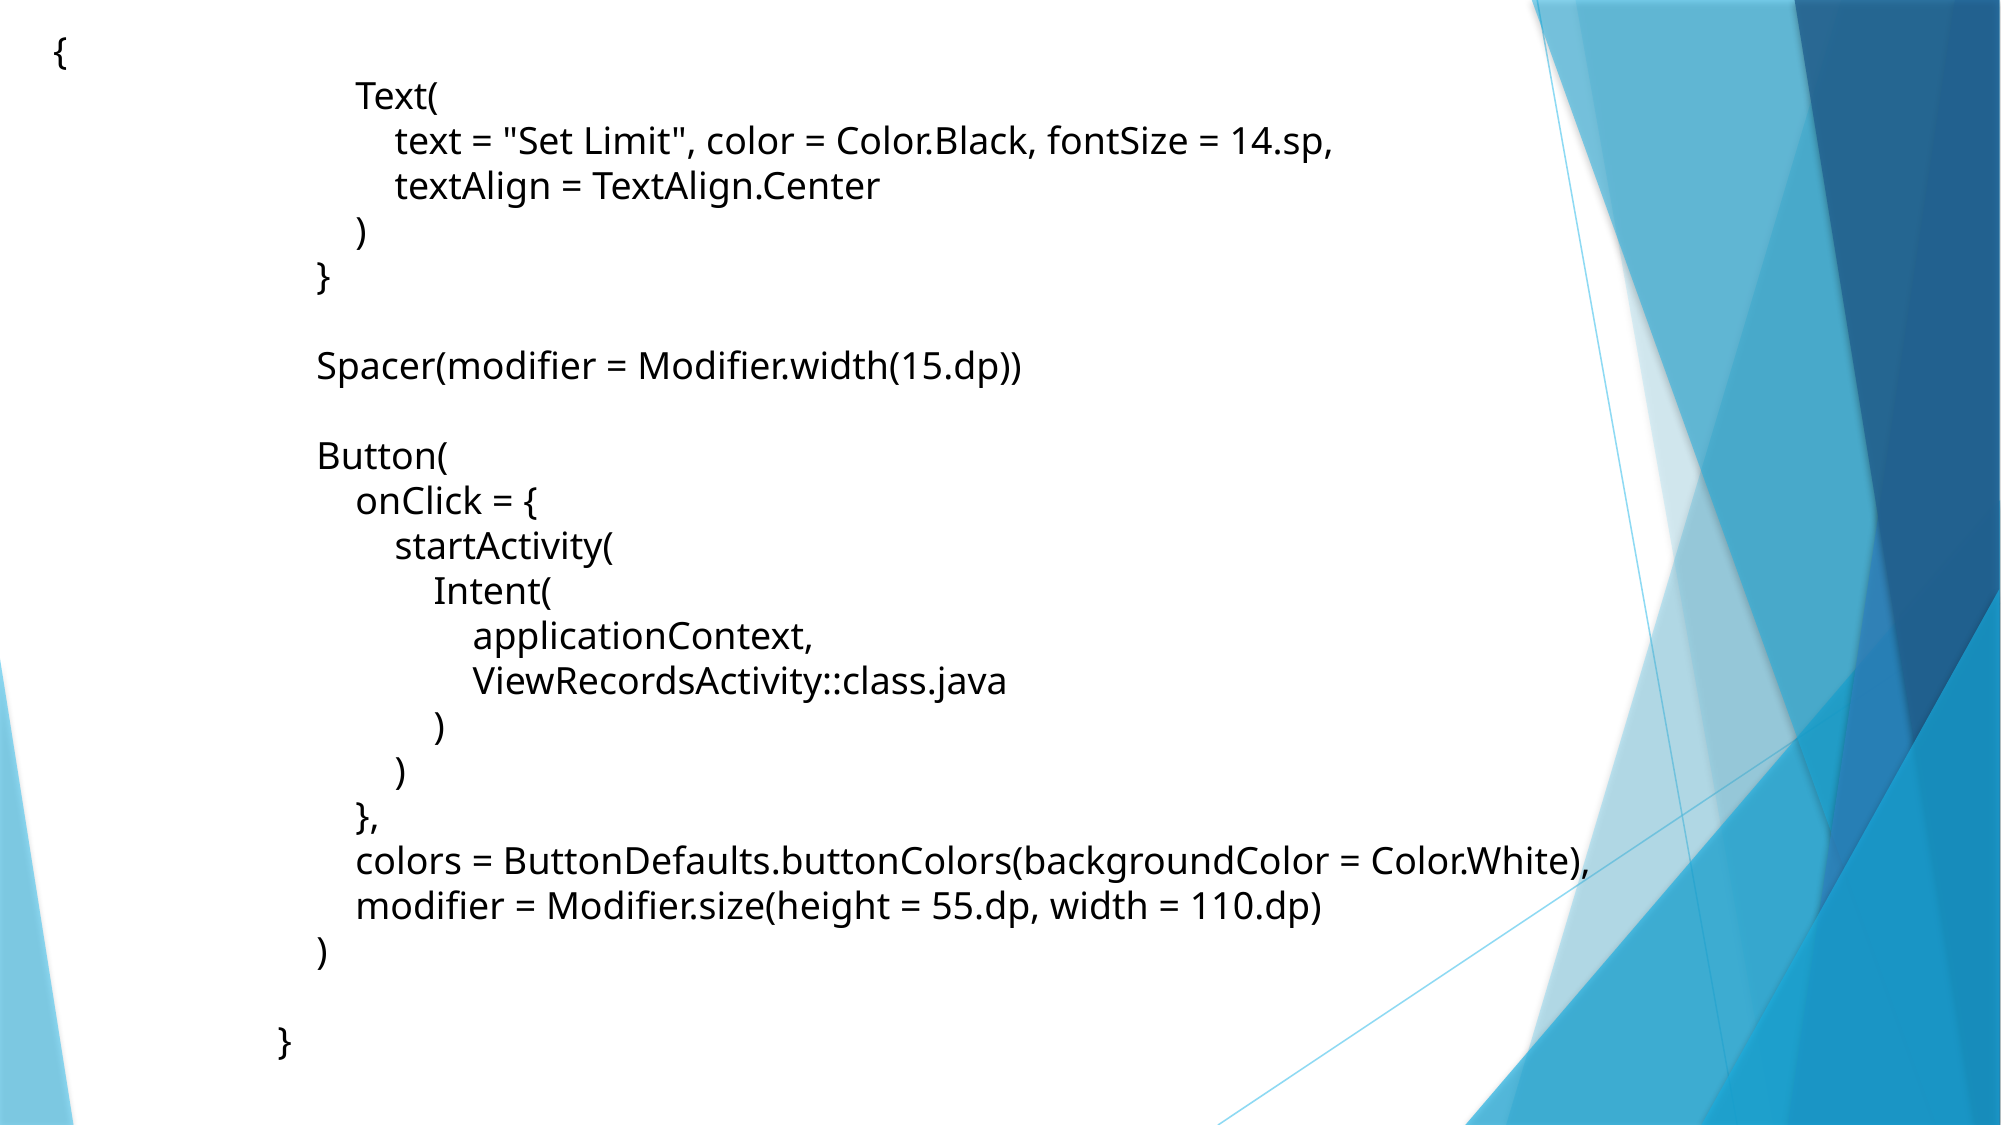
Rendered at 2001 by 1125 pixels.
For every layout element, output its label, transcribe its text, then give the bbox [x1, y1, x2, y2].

text_box { Text( text = "Set Limit", color = Color.Black, fontSize = 14.sp, textAlign = TextAlign.Center ) } Spacer(modifier = Modifier.width(15.dp)) Button( onClick = { startActivity( Intent( applicationContext, ViewRecordsActivity::class.java ) ) }, colors = ButtonDefaults.buttonColors(backgroundColor = Color.White), modifier = Modifier.size(height = 55.dp, width = 110.dp) ) } [28, 19, 1739, 1125]
